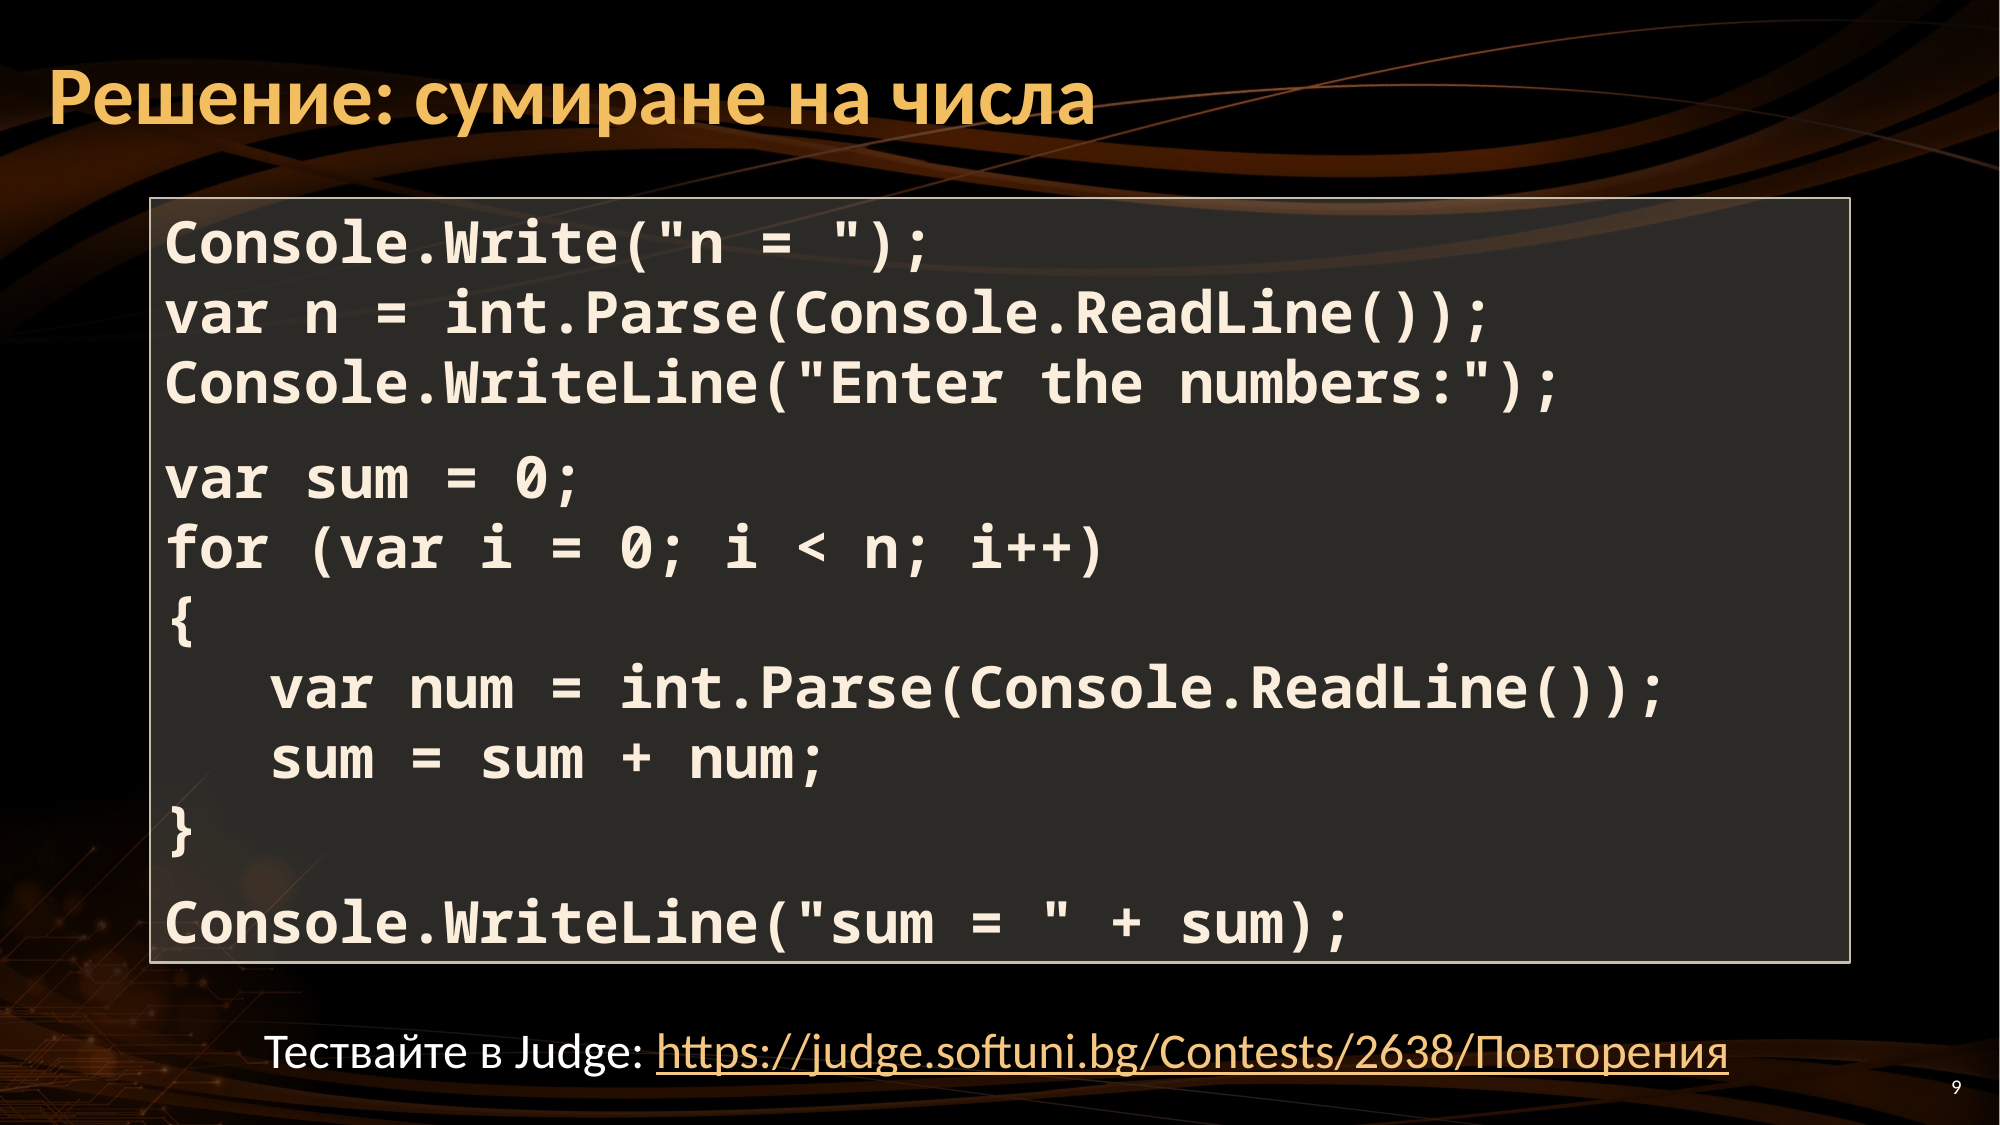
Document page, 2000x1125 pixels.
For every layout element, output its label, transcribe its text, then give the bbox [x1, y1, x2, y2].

slide_number 9 [1897, 1070, 1968, 1103]
picture [0, 0, 2000, 1125]
text_box Тествайте в Judge: https://judge.softuni.bg/Contests/2638/Повторения [249, 1011, 1750, 1087]
title Решение: сумиране на числа [30, 6, 1968, 189]
text_box Console.Write("n = "); var n = int.Parse(Console.ReadLine()); Console.WriteLine("Enter the numbers:"); var sum = 0; for (var i = 0; i < n; i++) { var num = int.Parse(Console.ReadLine()); sum = sum + num; } Console.WriteLine("sum = " + sum); [149, 198, 1850, 963]
